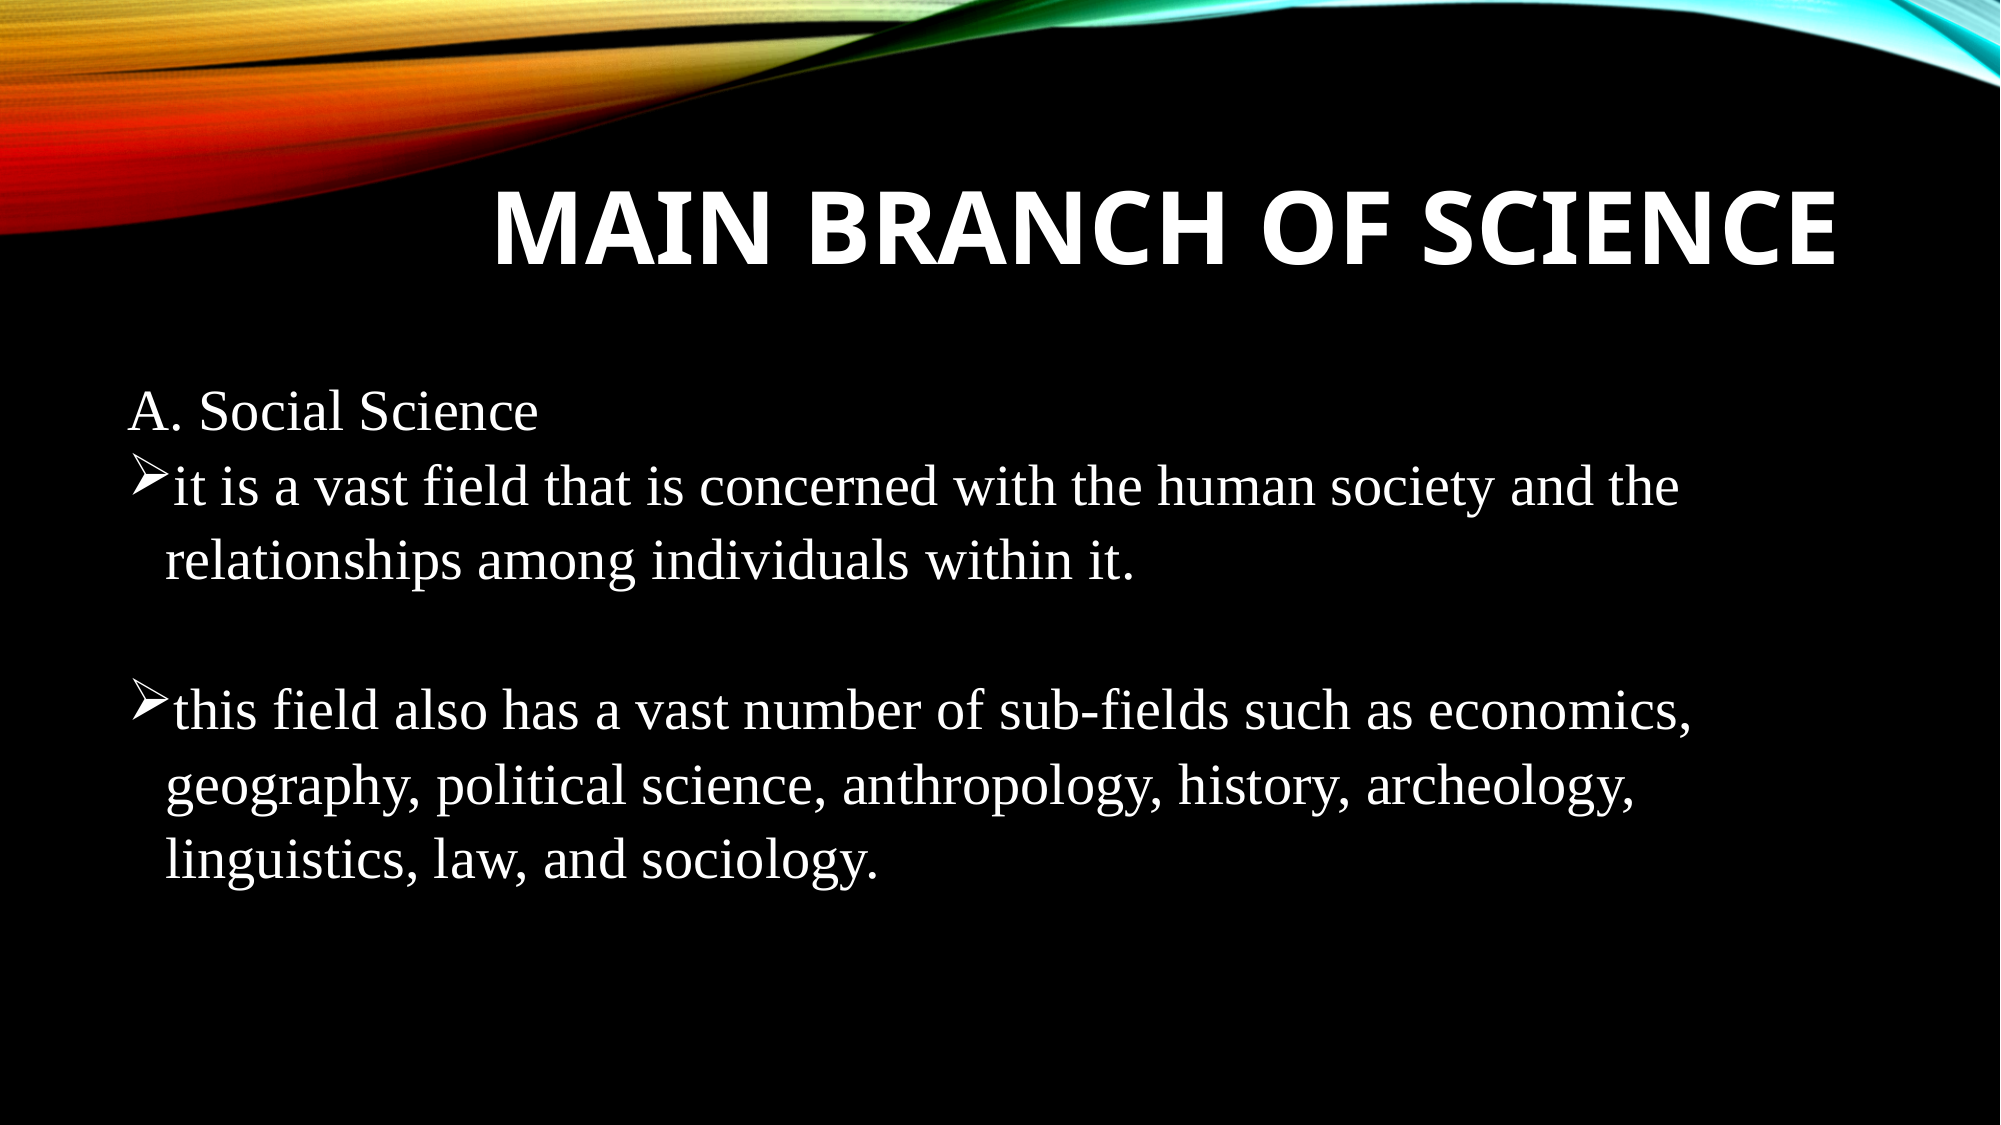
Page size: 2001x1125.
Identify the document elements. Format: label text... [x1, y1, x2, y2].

picture [0, 0, 2000, 237]
list A. Social Science it is a vast field that is concerned with the human society and the relationships among individuals within it. this field also has a vast number of sub-fields such as economics, geography, political science, anthropology, history, archeology, linguistics, law, and sociology. [112, 360, 1888, 1021]
title Main Branch of Science [474, 125, 1888, 338]
